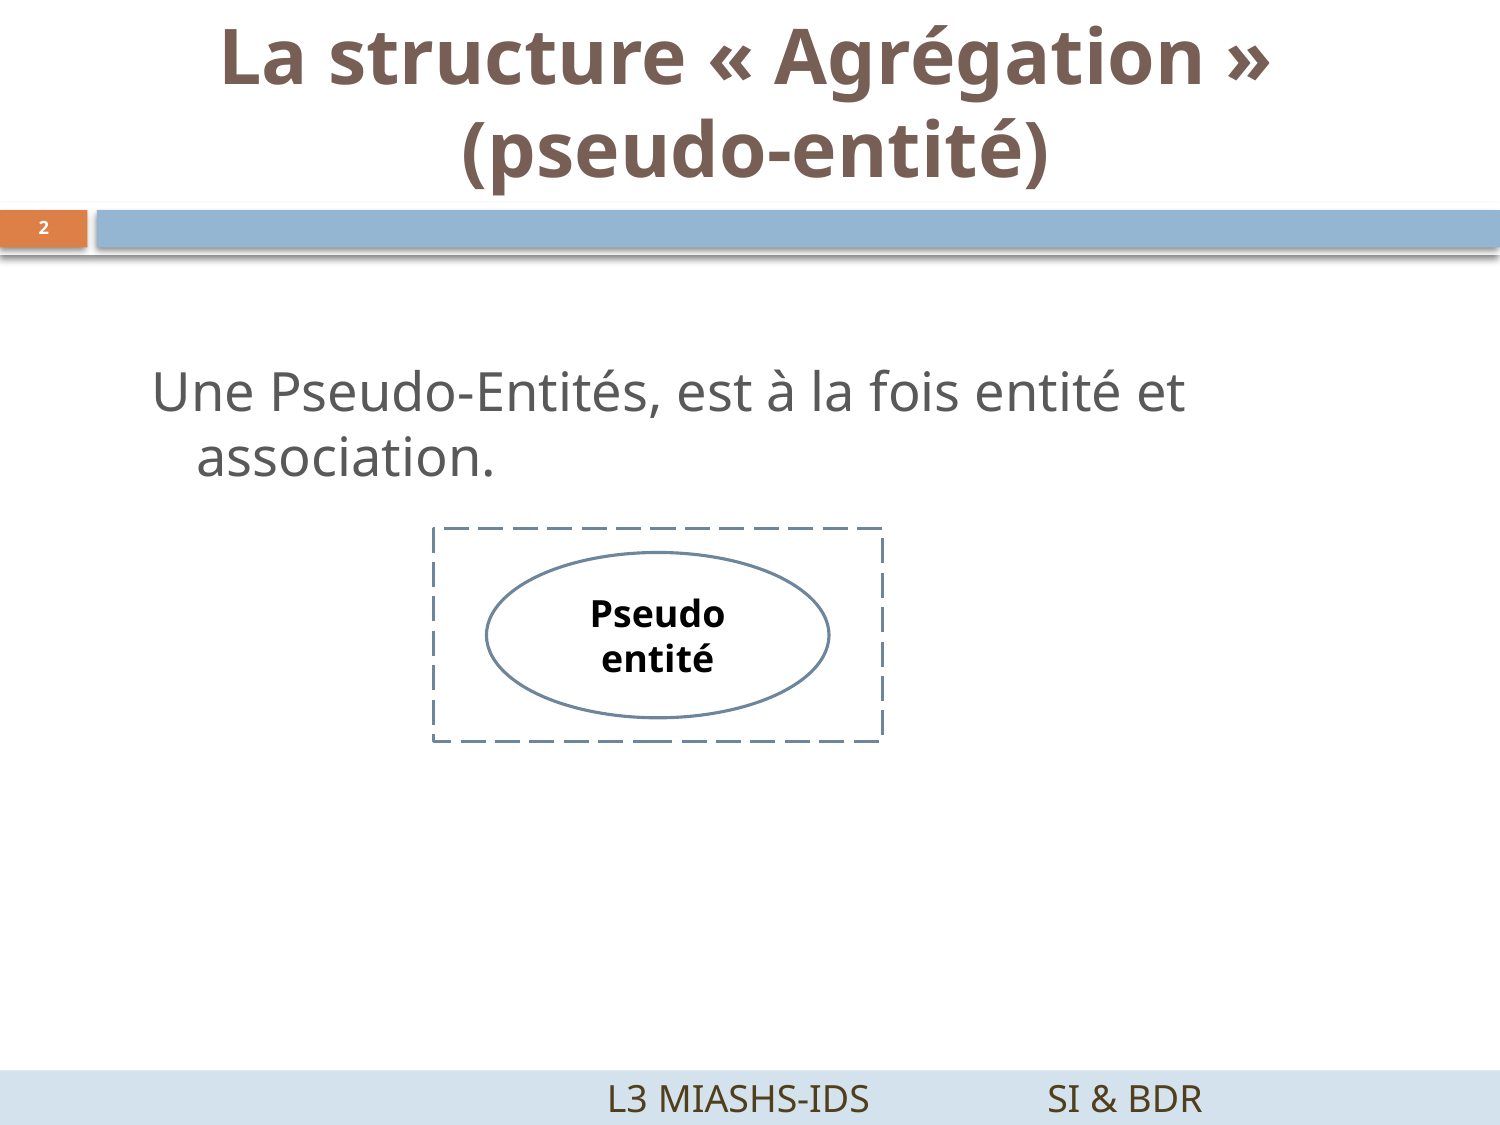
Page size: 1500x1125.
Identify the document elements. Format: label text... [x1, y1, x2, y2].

slide_number 2 [0, 208, 88, 249]
text_box Une Pseudo-Entités, est à la fois entité et association. [76, 349, 1438, 506]
text_box L3 MIASHS-IDS SI & BDR [0, 1069, 1500, 1125]
text_box Pseudo entité [484, 550, 831, 720]
text_box [432, 527, 884, 743]
title La structure « Agrégation » (pseudo-entité) [53, 0, 1459, 200]
